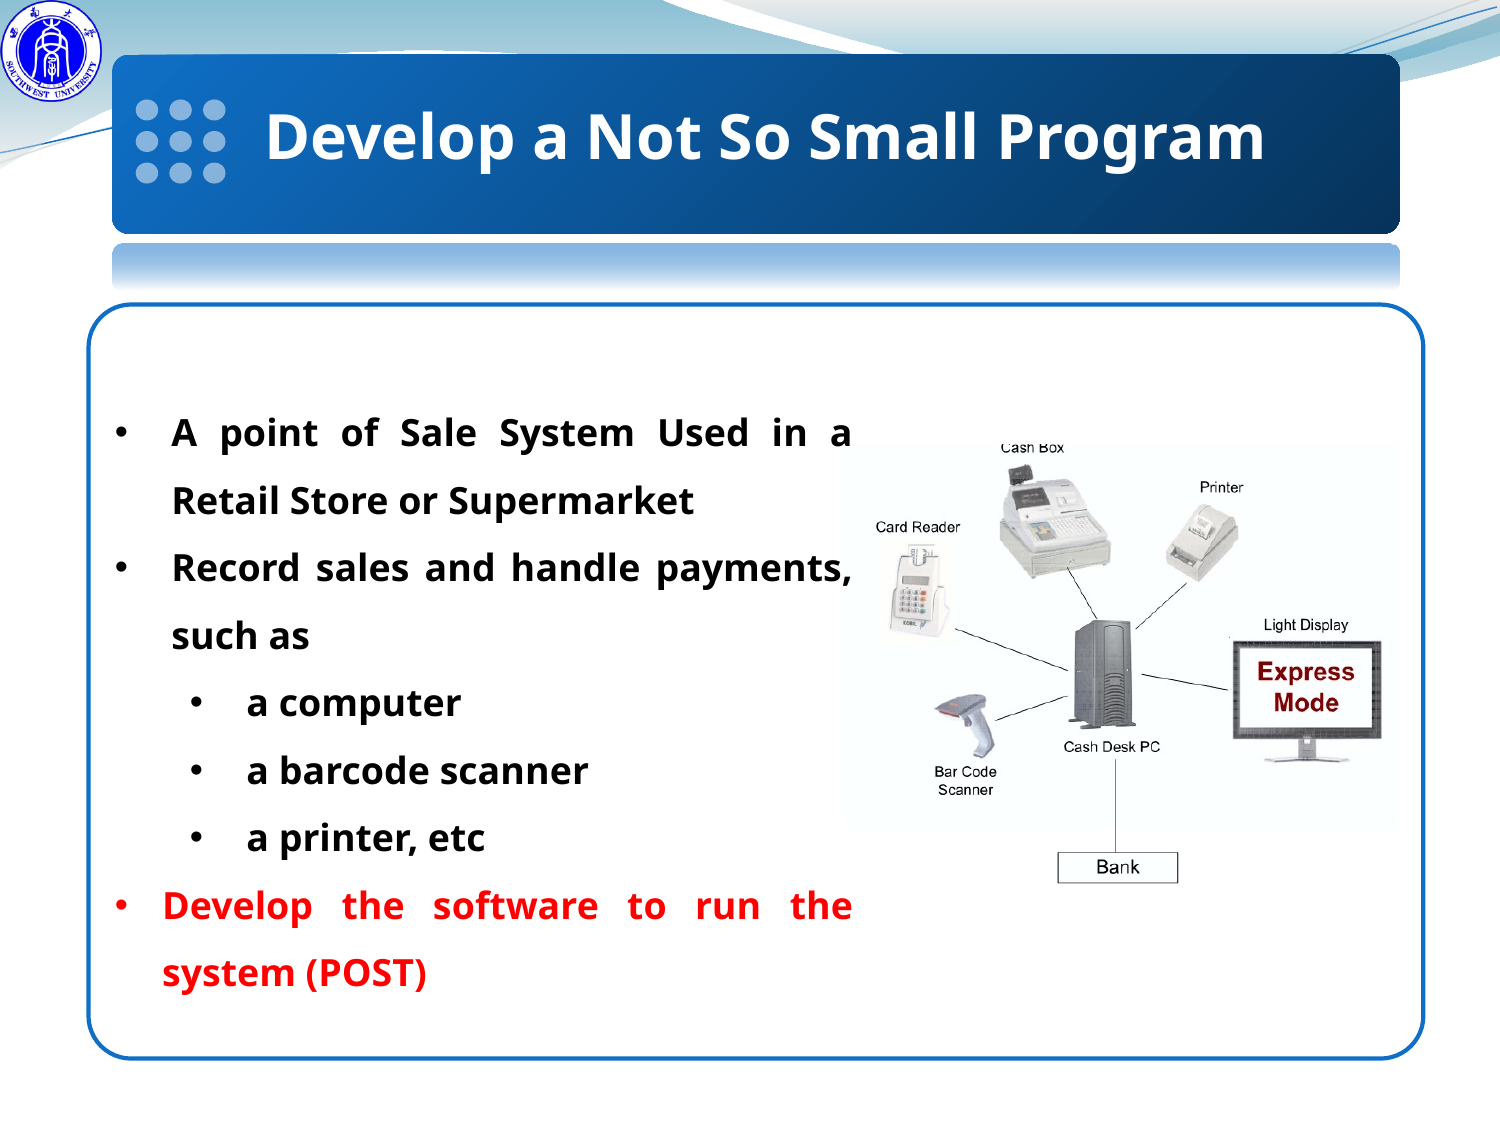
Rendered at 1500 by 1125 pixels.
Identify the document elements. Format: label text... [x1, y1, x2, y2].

text_box [112, 243, 1400, 291]
picture [0, 0, 102, 102]
text_box [112, 54, 1400, 234]
text_box Develop a Not So Small Program [181, 90, 1400, 180]
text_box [135, 99, 226, 184]
text_box A point of Sale System Used in a Retail Store or Supermarket Record sales and handle payments, such as a computer a barcode scanner a printer, etc Develop the software to run the system (POST) [100, 379, 869, 1002]
text_box [86, 302, 1426, 1061]
picture [844, 439, 1400, 894]
